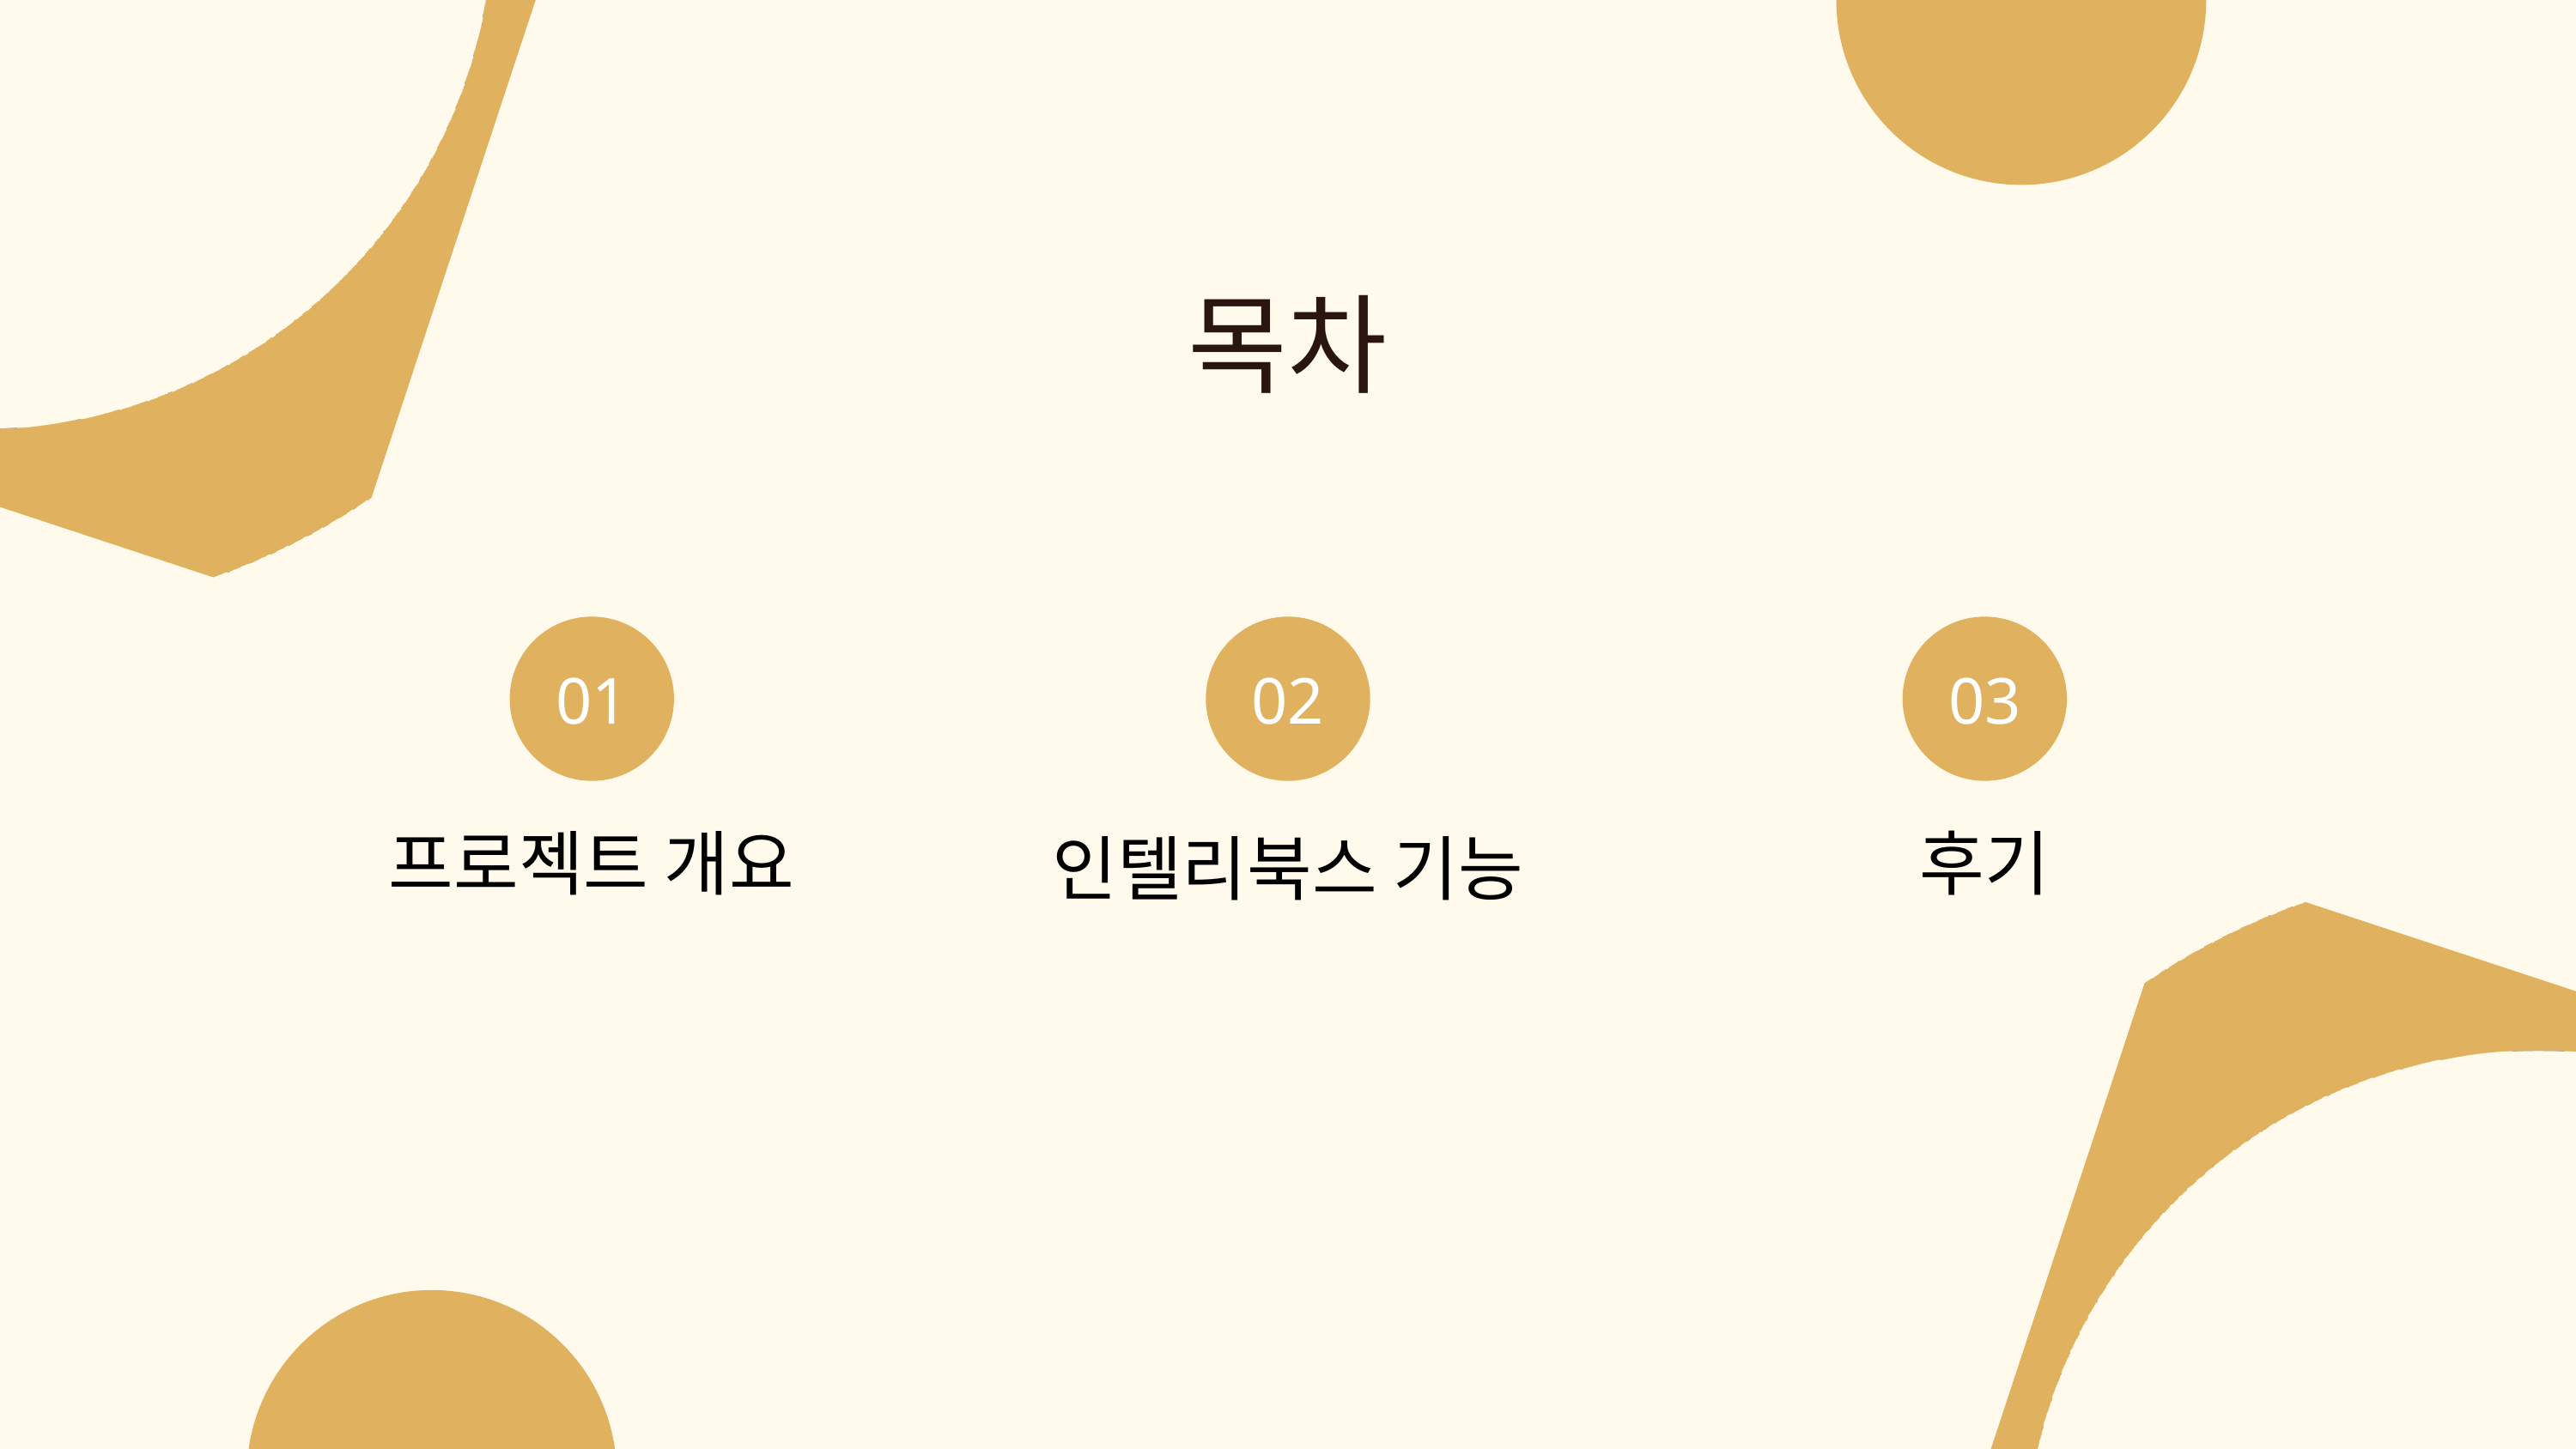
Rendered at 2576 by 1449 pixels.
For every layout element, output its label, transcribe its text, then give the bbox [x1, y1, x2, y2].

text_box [509, 616, 675, 781]
text_box [1990, 898, 2576, 1449]
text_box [1836, 0, 2207, 185]
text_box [1902, 616, 2068, 781]
text_box 프로젝트 개요 [282, 805, 902, 904]
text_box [933, 252, 1643, 432]
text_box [1206, 616, 1370, 781]
text_box [0, 0, 536, 617]
text_box 인텔리북스 기능 [978, 810, 1598, 909]
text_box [246, 1289, 617, 1449]
text_box 후기 [1674, 805, 2295, 904]
